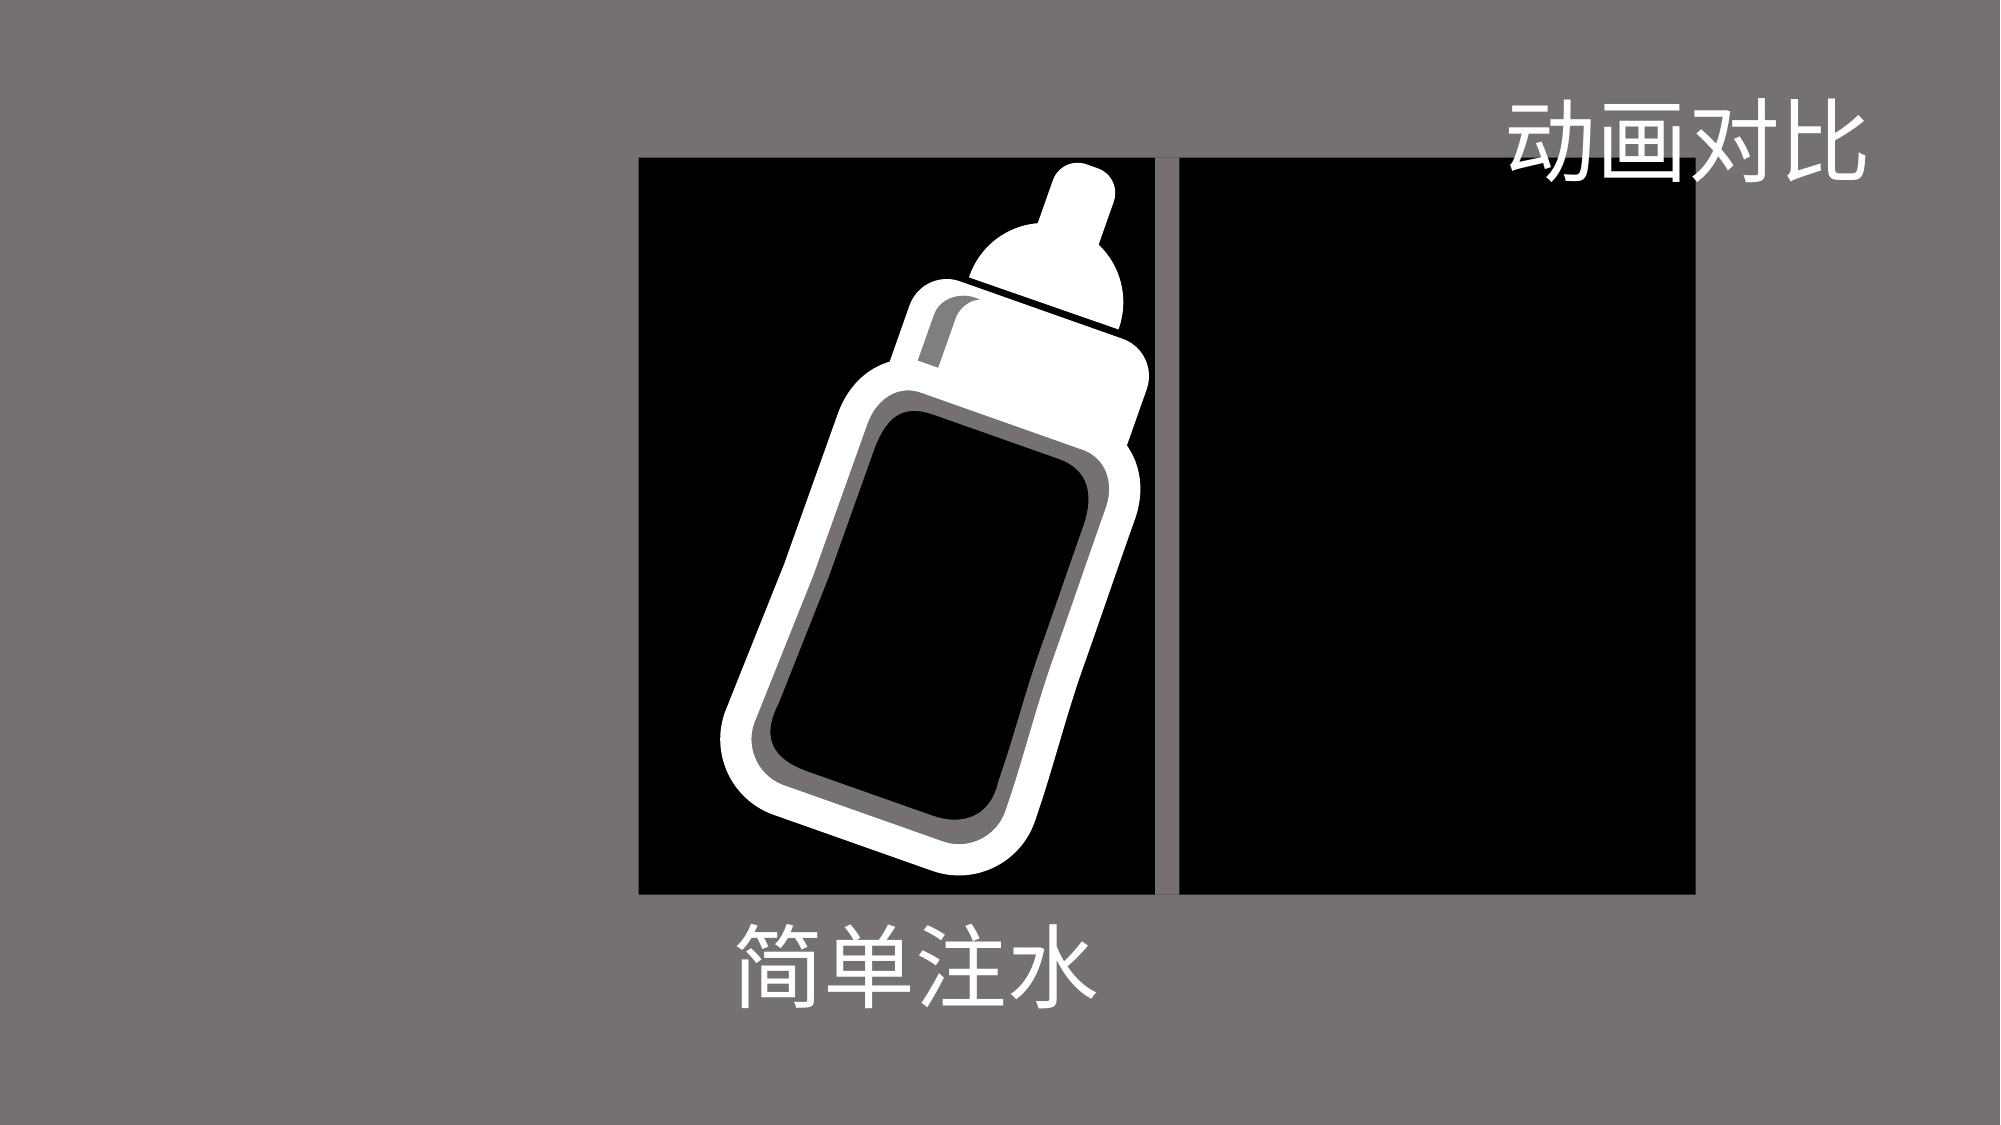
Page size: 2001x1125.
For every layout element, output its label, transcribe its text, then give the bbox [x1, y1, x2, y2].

text_box [771, 587, 826, 777]
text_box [826, 147, 1124, 849]
text_box 动画对比 [1489, 76, 1887, 201]
text_box 简单注水 [717, 902, 1115, 1027]
